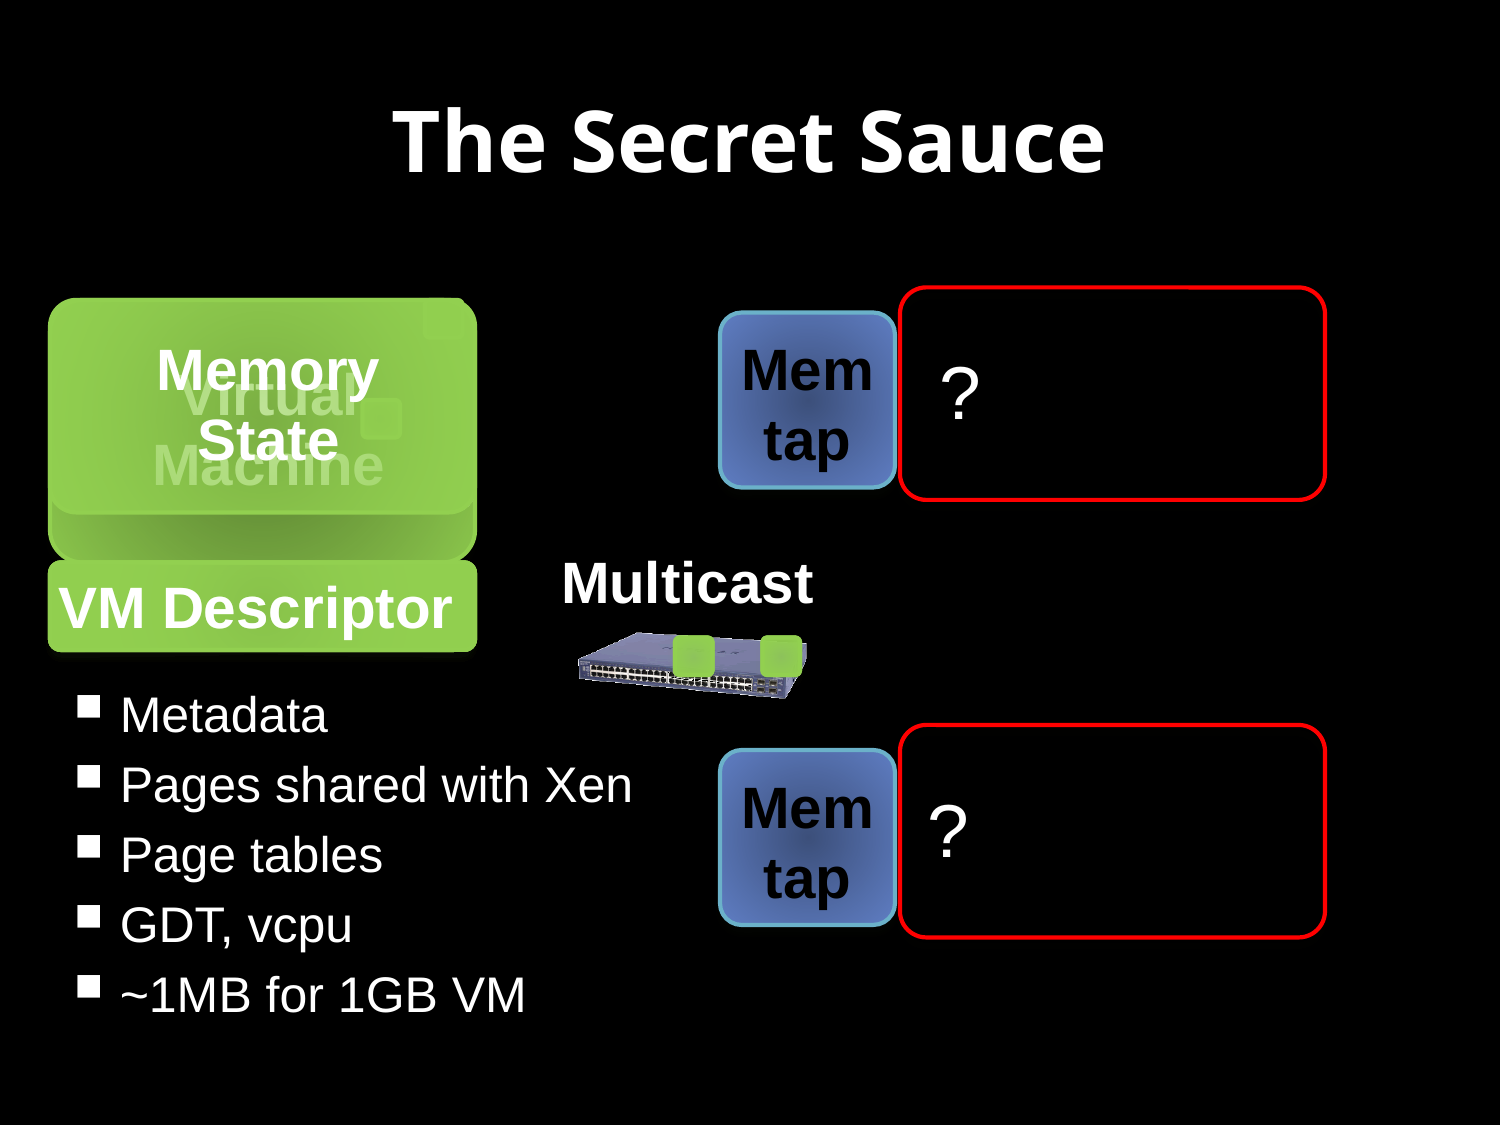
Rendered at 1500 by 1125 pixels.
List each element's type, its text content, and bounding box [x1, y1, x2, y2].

text_box [897, 285, 1328, 502]
text_box ? [912, 774, 1000, 880]
text_box Memtap [720, 762, 895, 918]
text_box [717, 310, 895, 476]
text_box ? [924, 337, 1013, 443]
text_box [47, 489, 478, 560]
list Metadata Pages shared with Xen Page tables GDT, vcpu ~1MB for 1GB VM [0, 675, 650, 1088]
text_box [850, 747, 897, 913]
title The Secret Sauce [75, 45, 1425, 233]
text_box VM Descriptor [37, 562, 475, 648]
text_box Memory State [124, 324, 413, 480]
text_box [51, 648, 474, 653]
text_box Multicast [462, 537, 913, 623]
text_box Memtap [720, 324, 895, 480]
text_box [723, 918, 892, 928]
text_box [897, 722, 1328, 940]
text_box [47, 297, 478, 515]
text_box [722, 480, 893, 490]
picture [574, 549, 807, 782]
